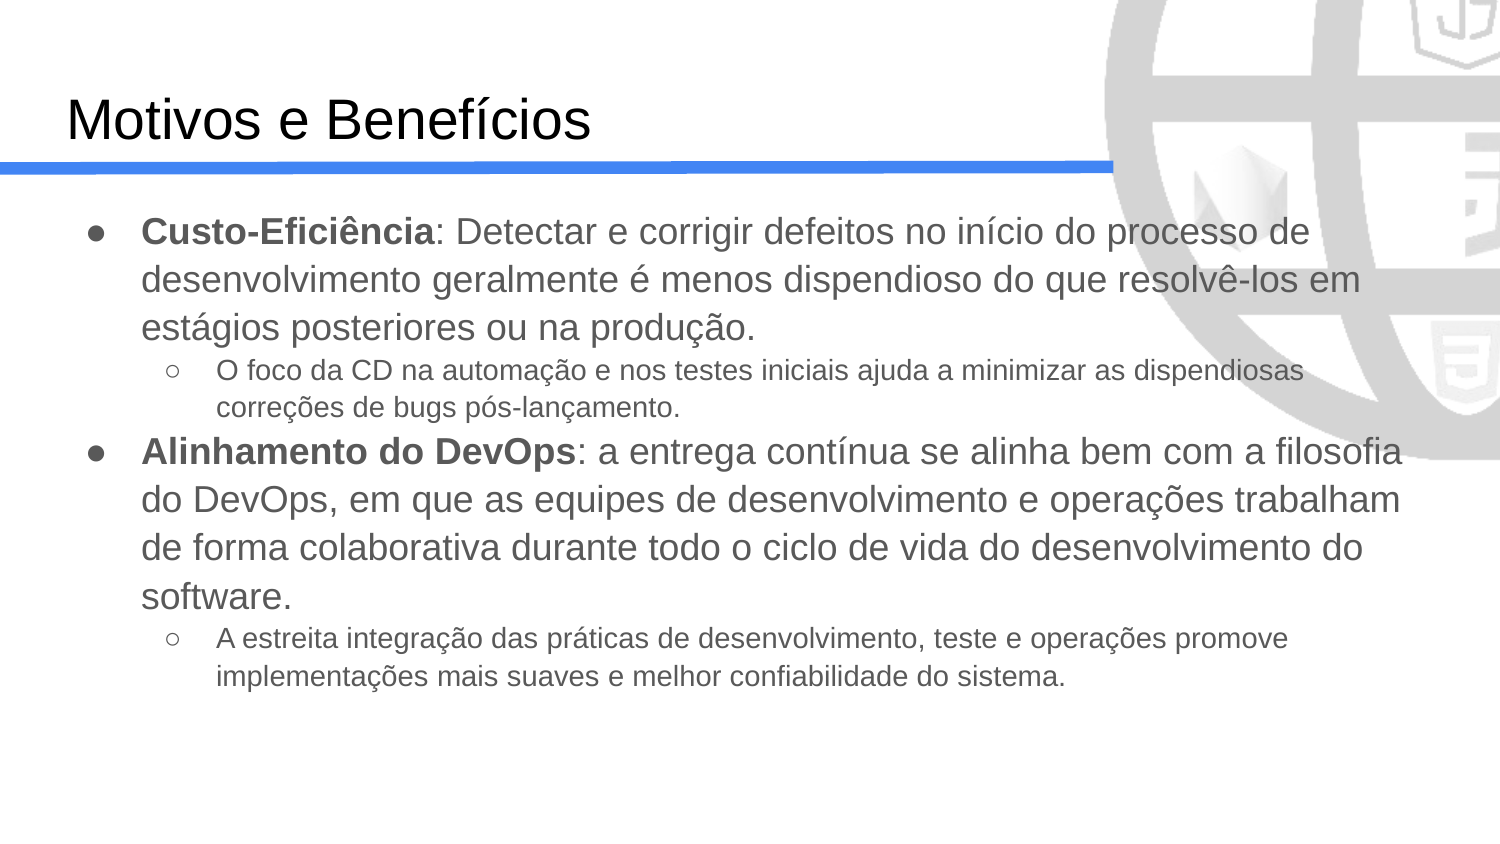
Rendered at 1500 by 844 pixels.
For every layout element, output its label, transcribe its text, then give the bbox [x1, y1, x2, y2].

list Custo-Eficiência: Detectar e corrigir defeitos no início do processo de desenvolvimento geralmente é menos dispendioso do que resolvê-los em estágios posteriores ou na produção. O foco da CD na automação e nos testes iniciais ajuda a minimizar as dispendiosas correções de bugs pós-lançamento. Alinhamento do DevOps: a entrega contínua se alinha bem com a filosofia do DevOps, em que as equipes de desenvolvimento e operações trabalham de forma colaborativa durante todo o ciclo de vida do desenvolvimento do software. A estreita integração das práticas de desenvolvimento, teste e operações promove implementações mais suaves e melhor confiabilidade do sistema. [51, 189, 1449, 837]
title Motivos e Benefícios [51, 72, 1449, 167]
